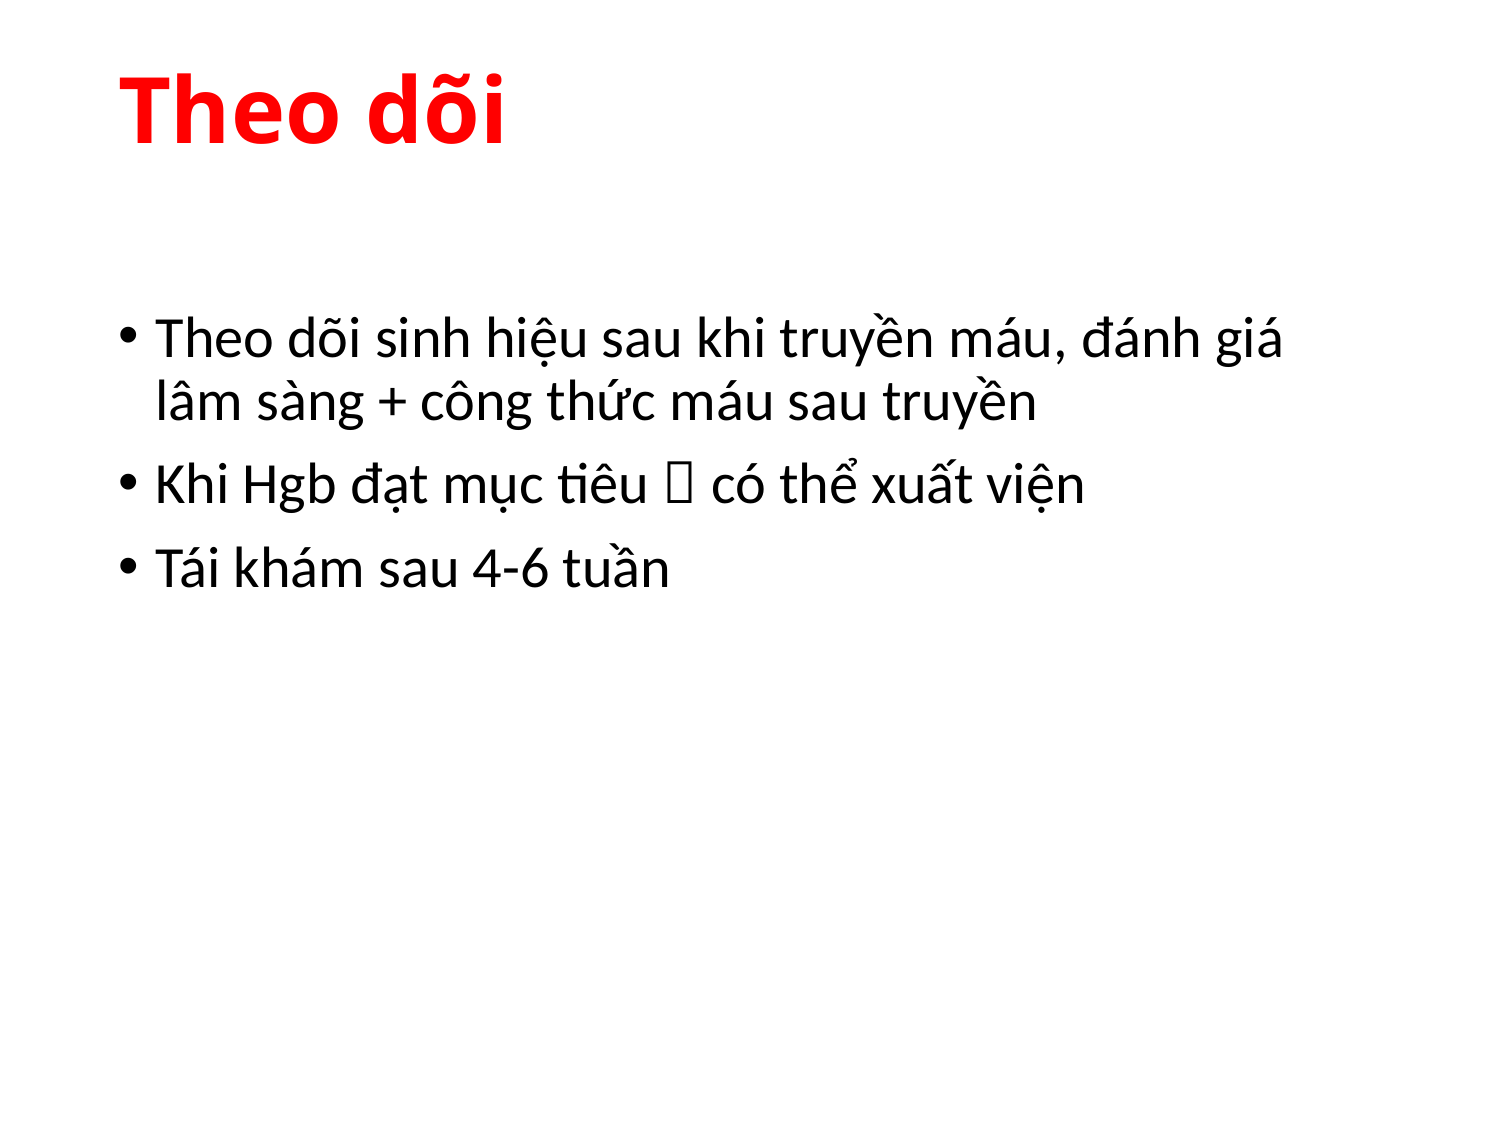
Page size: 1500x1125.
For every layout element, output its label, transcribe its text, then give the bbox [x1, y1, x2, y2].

list Theo dõi sinh hiệu sau khi truyền máu, đánh giá lâm sàng + công thức máu sau truyền Khi Hgb đạt mục tiêu  có thể xuất viện Tái khám sau 4-6 tuần [103, 299, 1397, 1014]
title Theo dõi [103, 59, 1397, 278]
